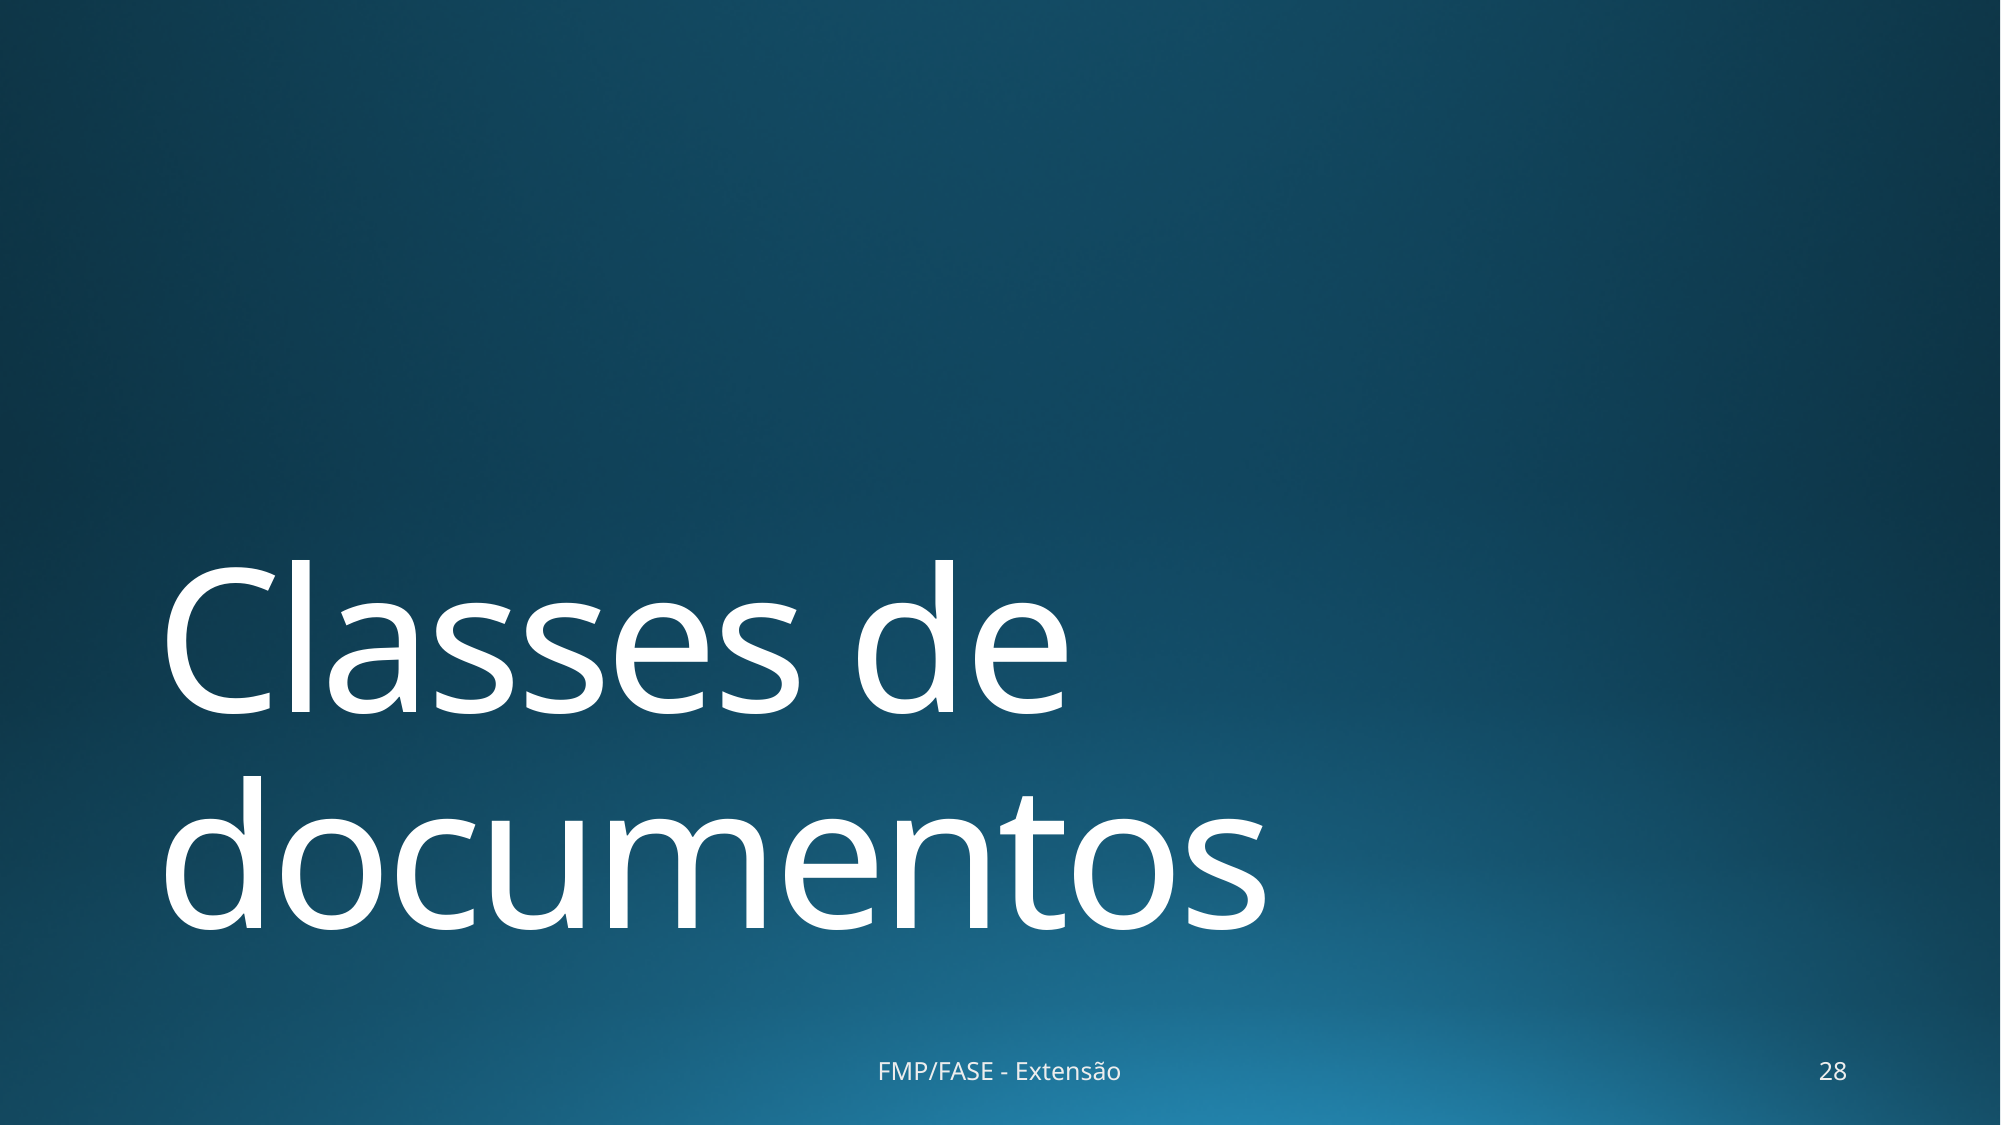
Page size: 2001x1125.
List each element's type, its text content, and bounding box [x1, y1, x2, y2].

picture [0, 0, 2001, 1125]
slide_number 28 [1412, 1042, 1863, 1103]
title Classes de documentos [140, 531, 1641, 1002]
footer FMP/FASE - Extensão [662, 1042, 1338, 1103]
